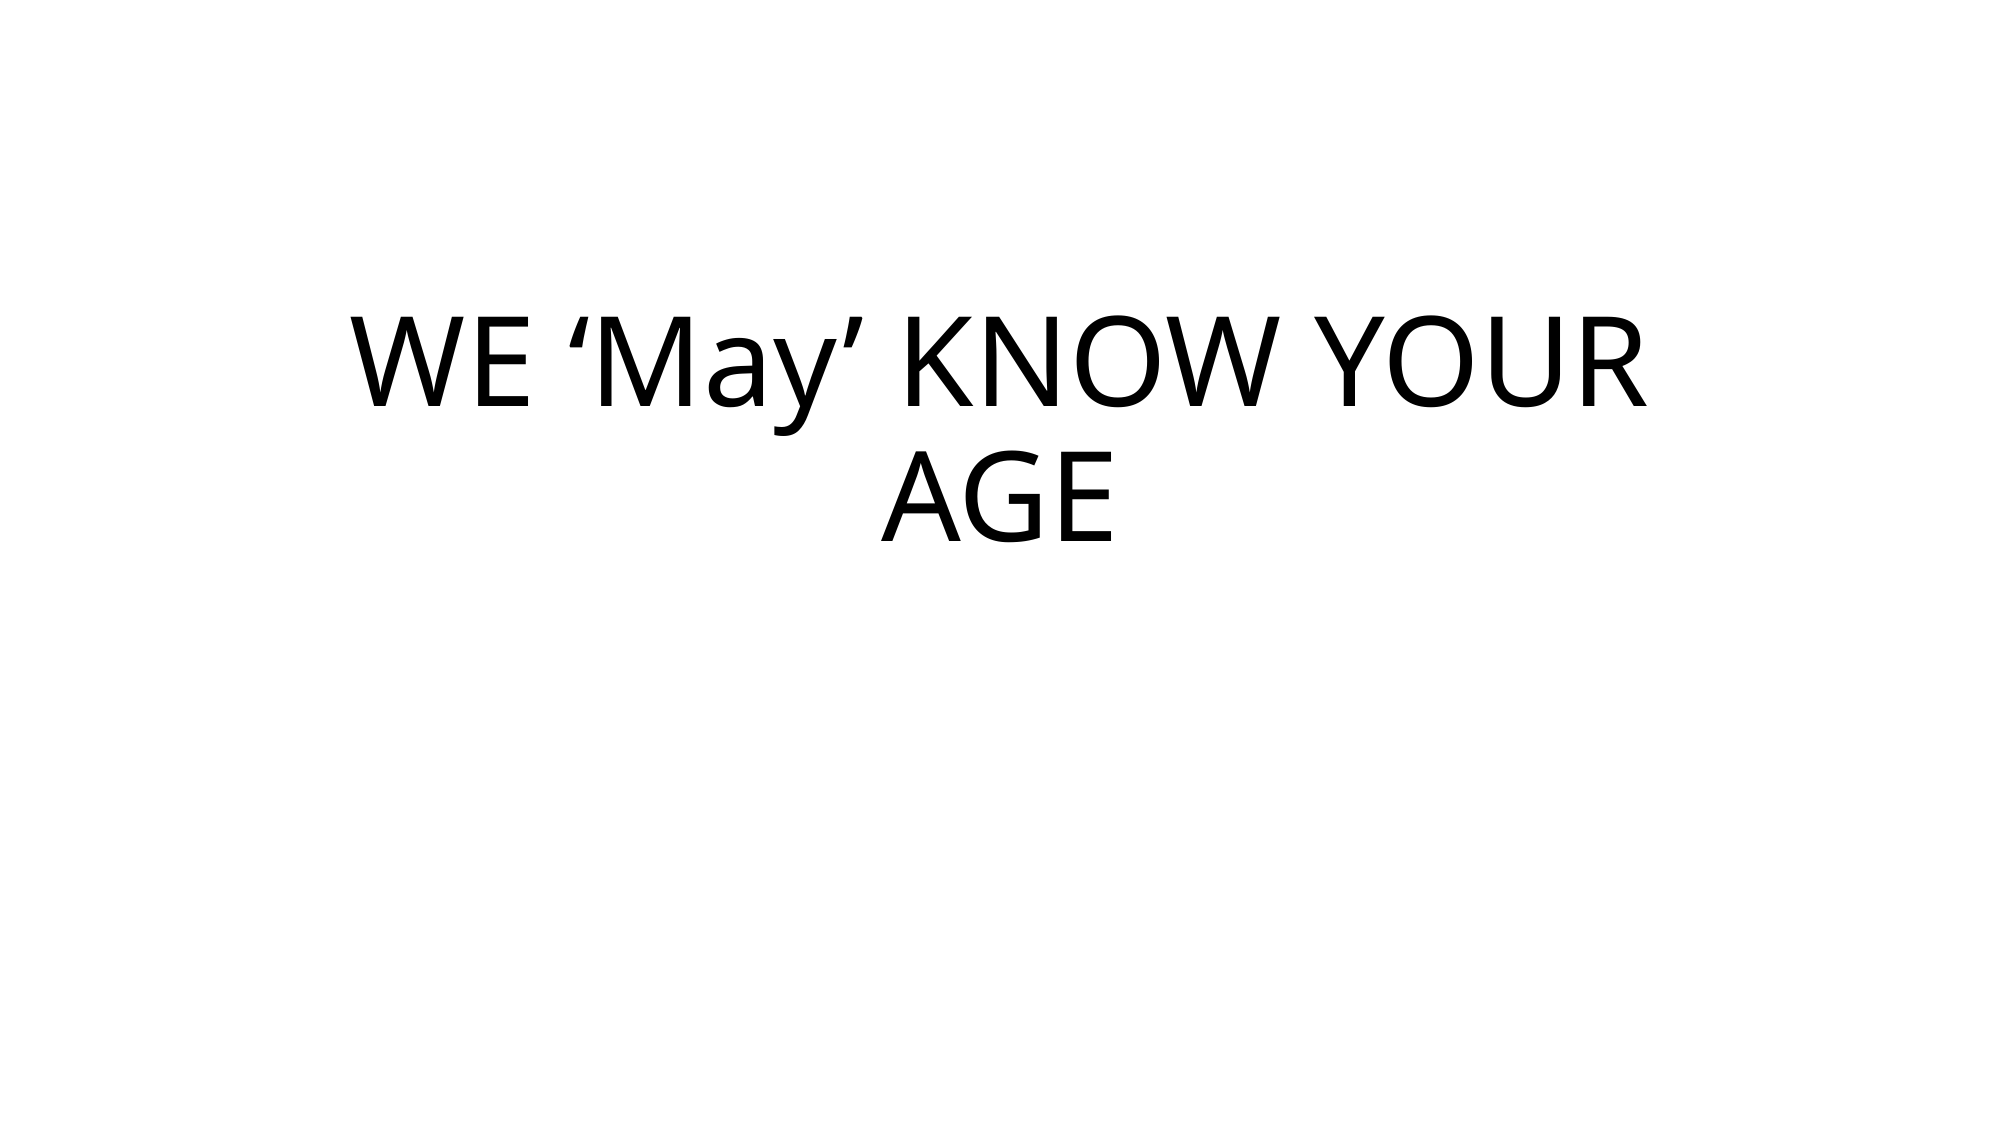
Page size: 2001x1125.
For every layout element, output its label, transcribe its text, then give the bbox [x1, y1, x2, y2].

title WE ‘May’ KNOW YOUR AGE [249, 184, 1750, 576]
